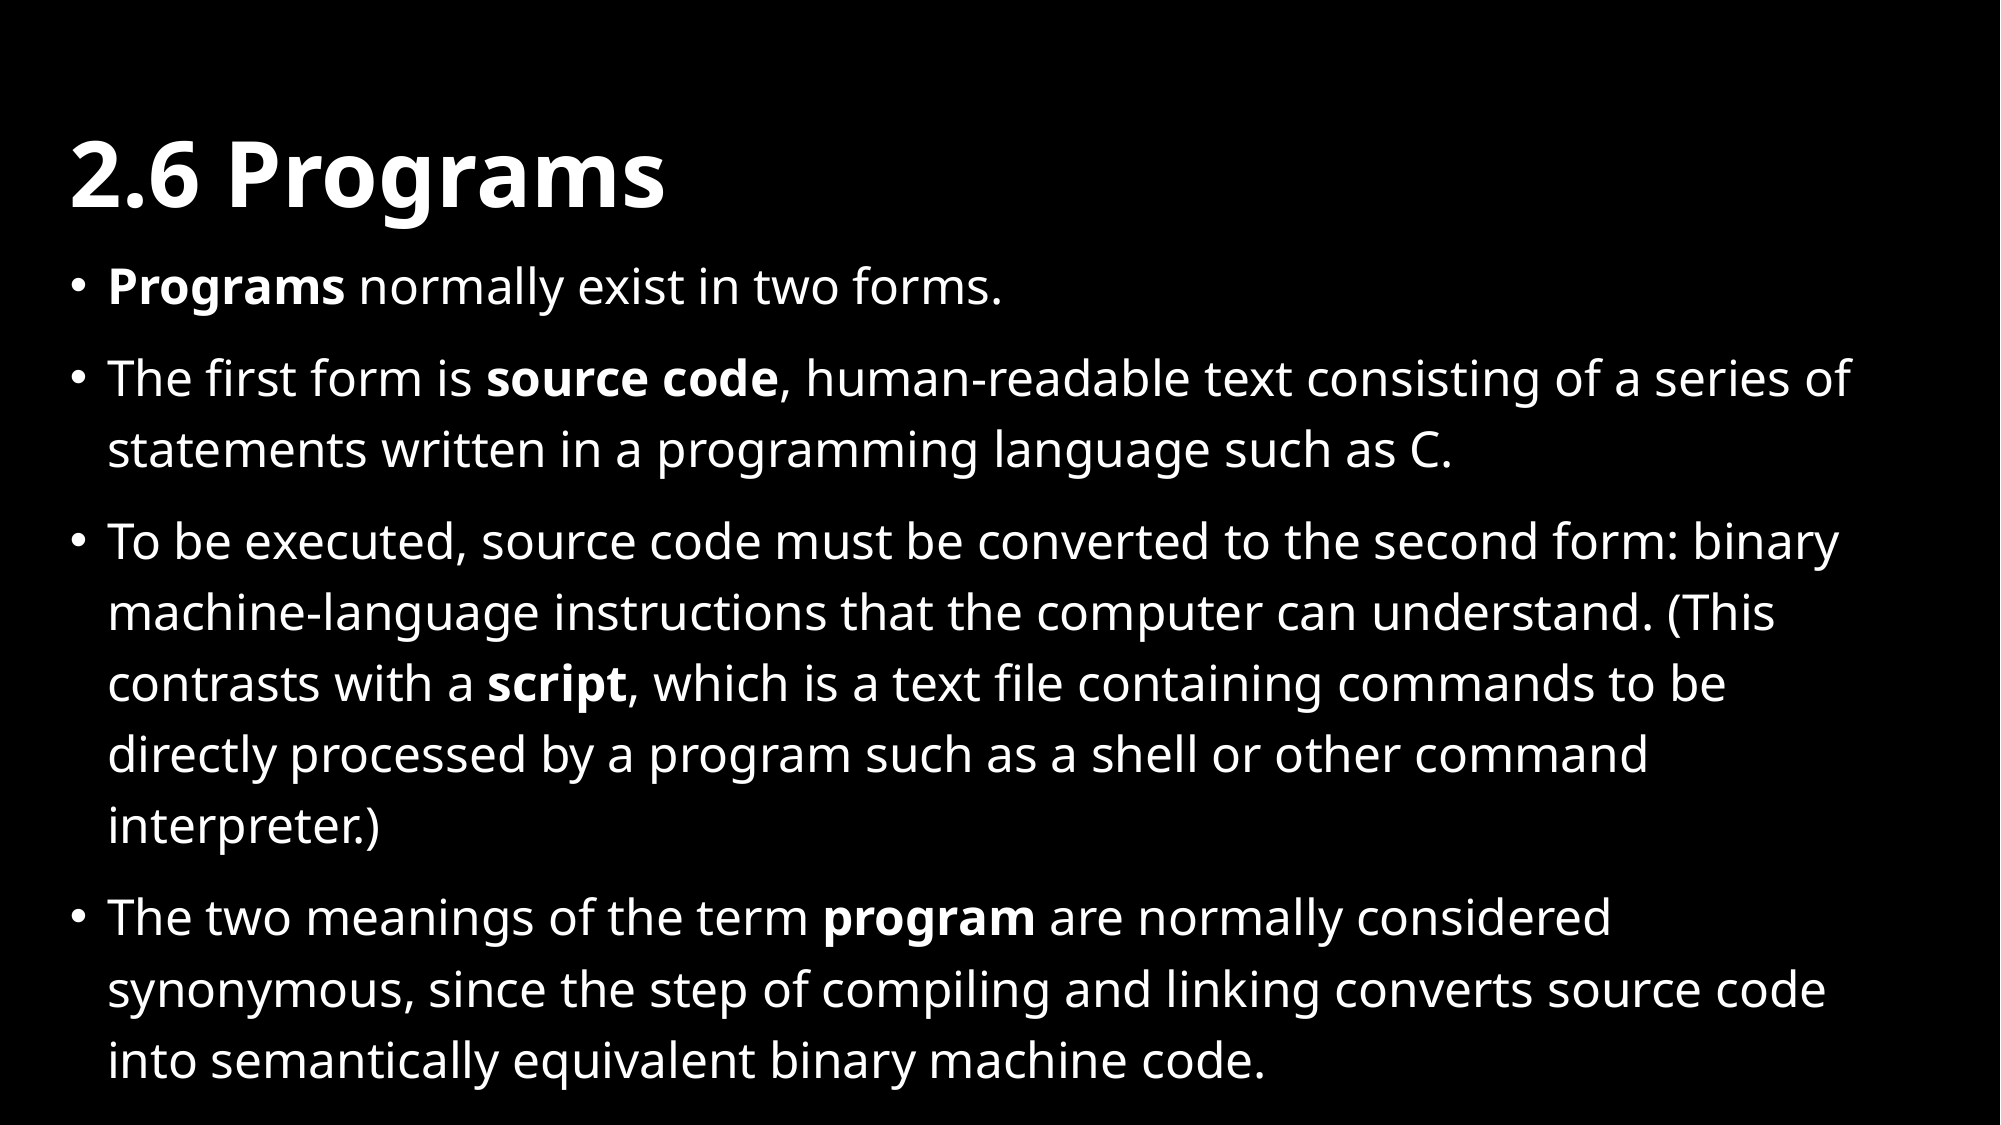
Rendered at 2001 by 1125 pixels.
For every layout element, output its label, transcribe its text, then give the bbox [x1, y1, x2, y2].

list Programs normally exist in two forms. The first form is source code, human-readable text consisting of a series of statements written in a programming language such as C. To be executed, source code must be converted to the second form: binary machine-language instructions that the computer can understand. (This contrasts with a script, which is a text file containing commands to be directly processed by a program such as a shell or other command interpreter.) The two meanings of the term program are normally considered synonymous, since the step of compiling and linking converts source code into semantically equivalent binary machine code. [55, 235, 1919, 1098]
title 2.6 Programs [55, 34, 1683, 235]
